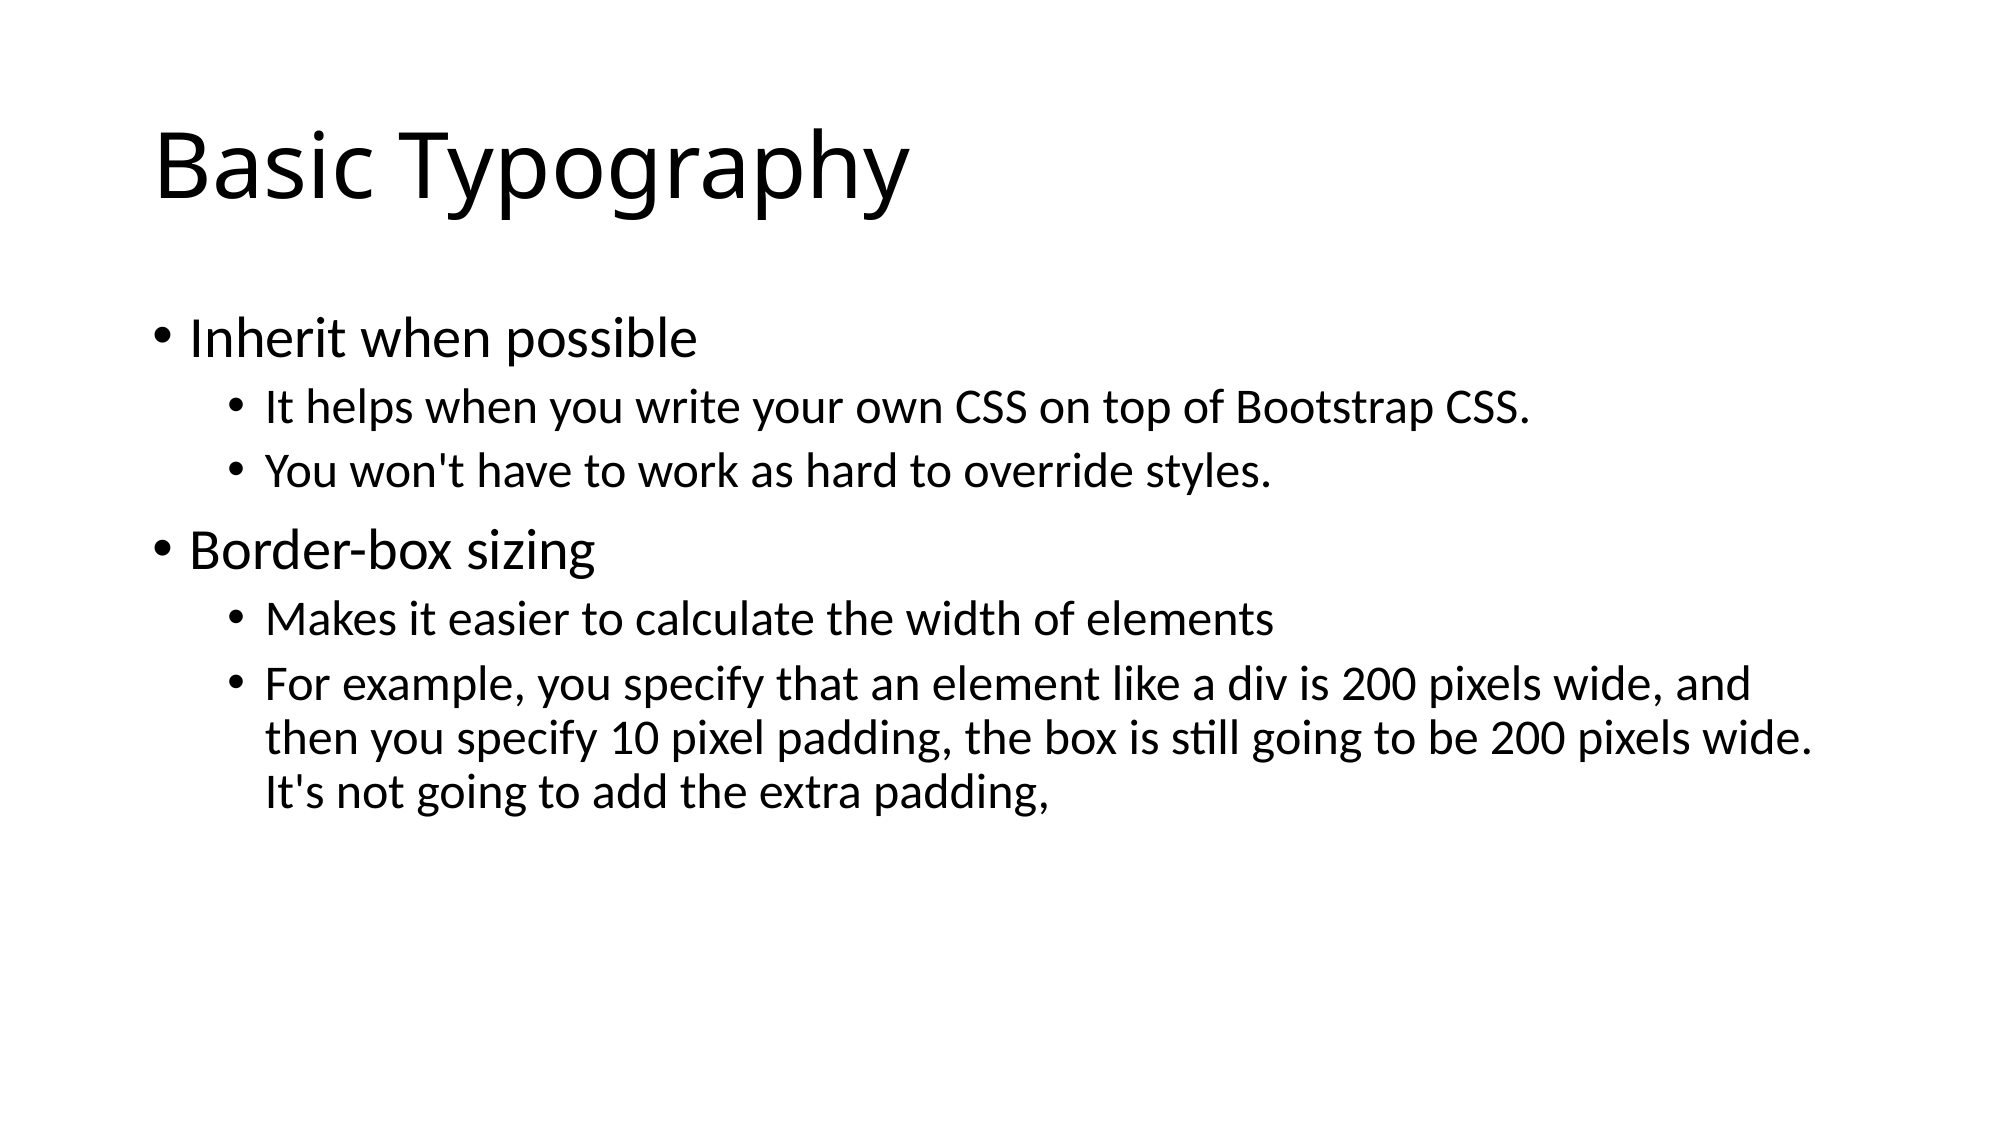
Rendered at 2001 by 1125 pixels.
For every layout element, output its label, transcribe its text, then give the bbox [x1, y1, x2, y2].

title Basic Typography [137, 59, 1863, 278]
list Inherit when possible It helps when you write your own CSS on top of Bootstrap CSS. You won't have to work as hard to override styles. Border-box sizing Makes it easier to calculate the width of elements For example, you specify that an element like a div is 200 pixels wide, and then you specify 10 pixel padding, the box is still going to be 200 pixels wide. It's not going to add the extra padding, [137, 299, 1863, 1014]
